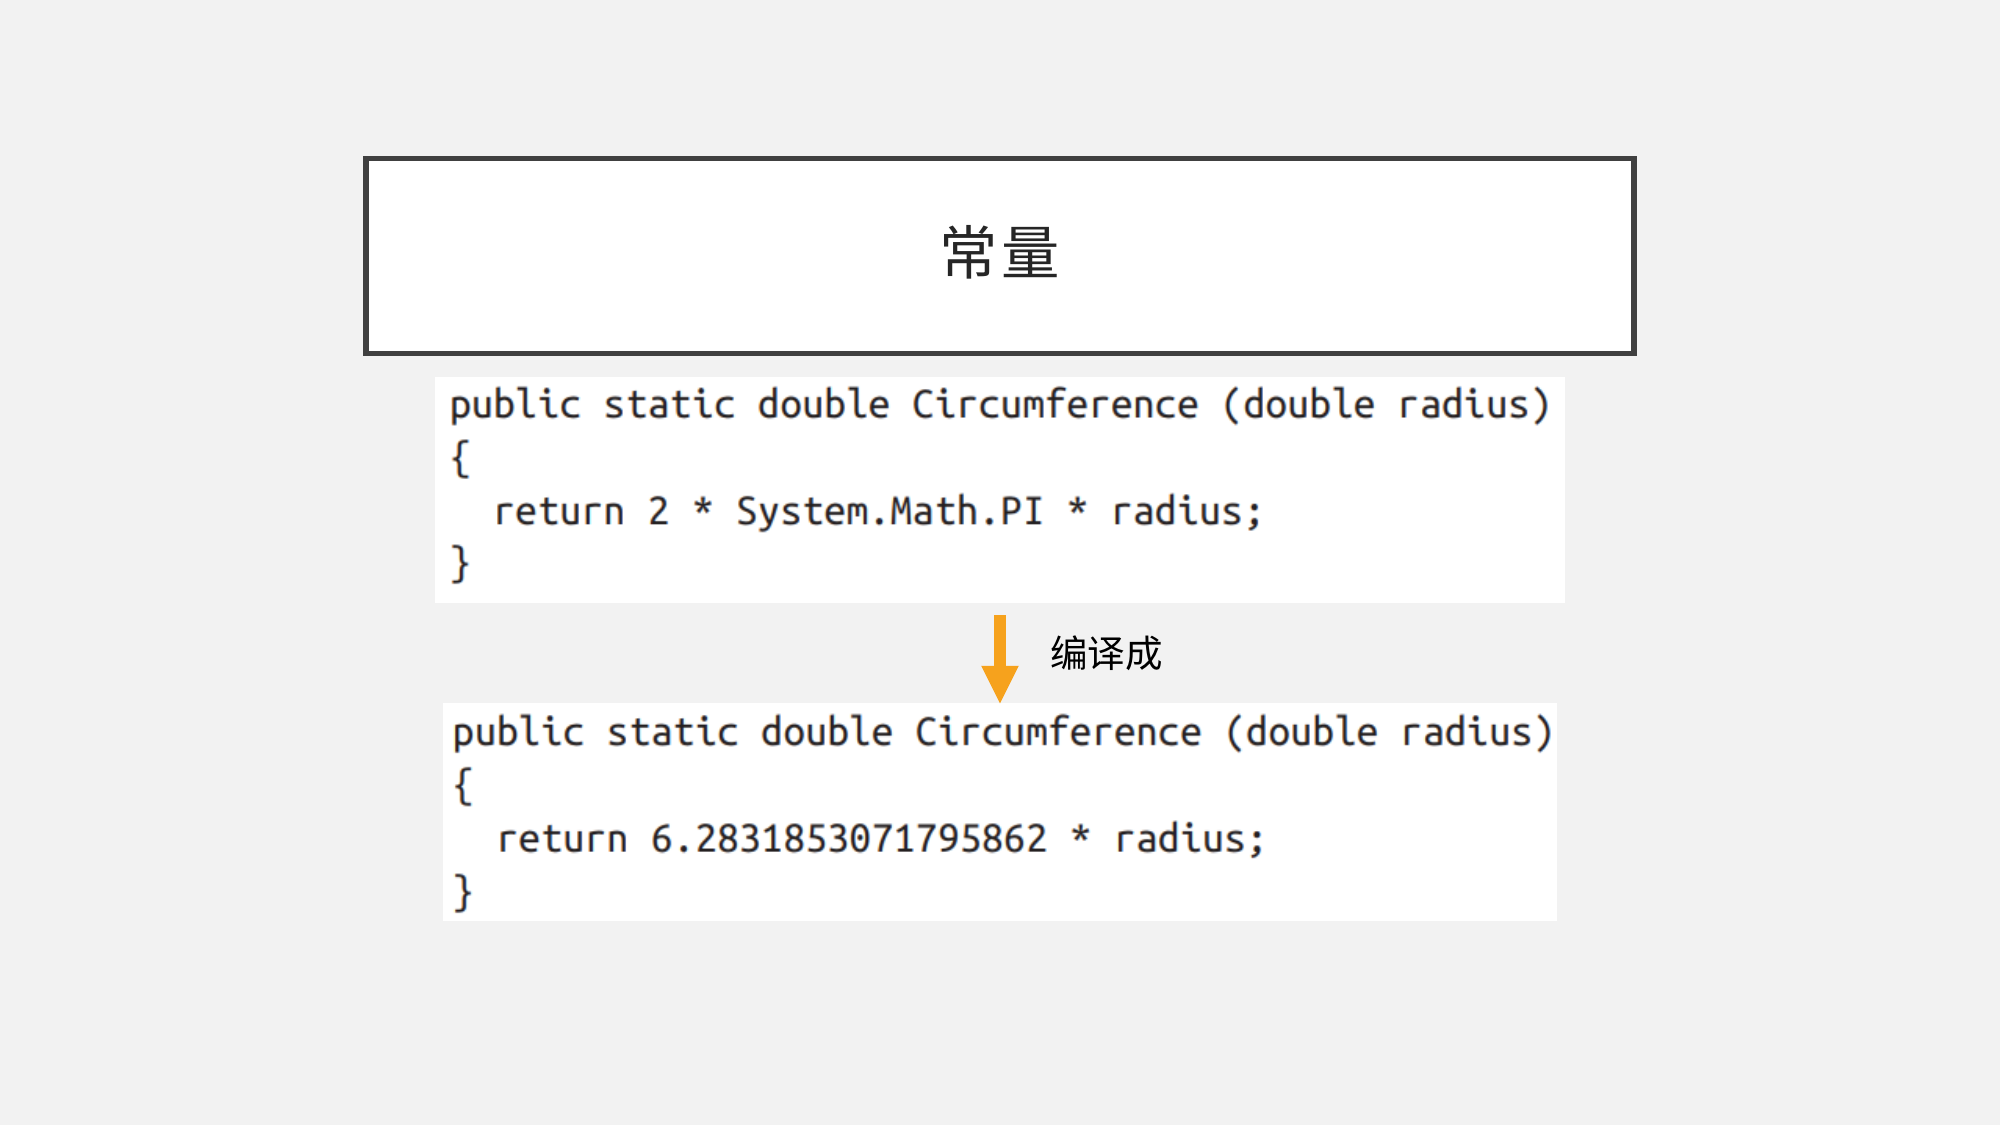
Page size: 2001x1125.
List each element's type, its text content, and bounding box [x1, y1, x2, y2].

title 常量 [363, 156, 1637, 356]
picture [443, 703, 1557, 921]
text_box 编译成 [1035, 622, 1178, 683]
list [435, 377, 1565, 603]
